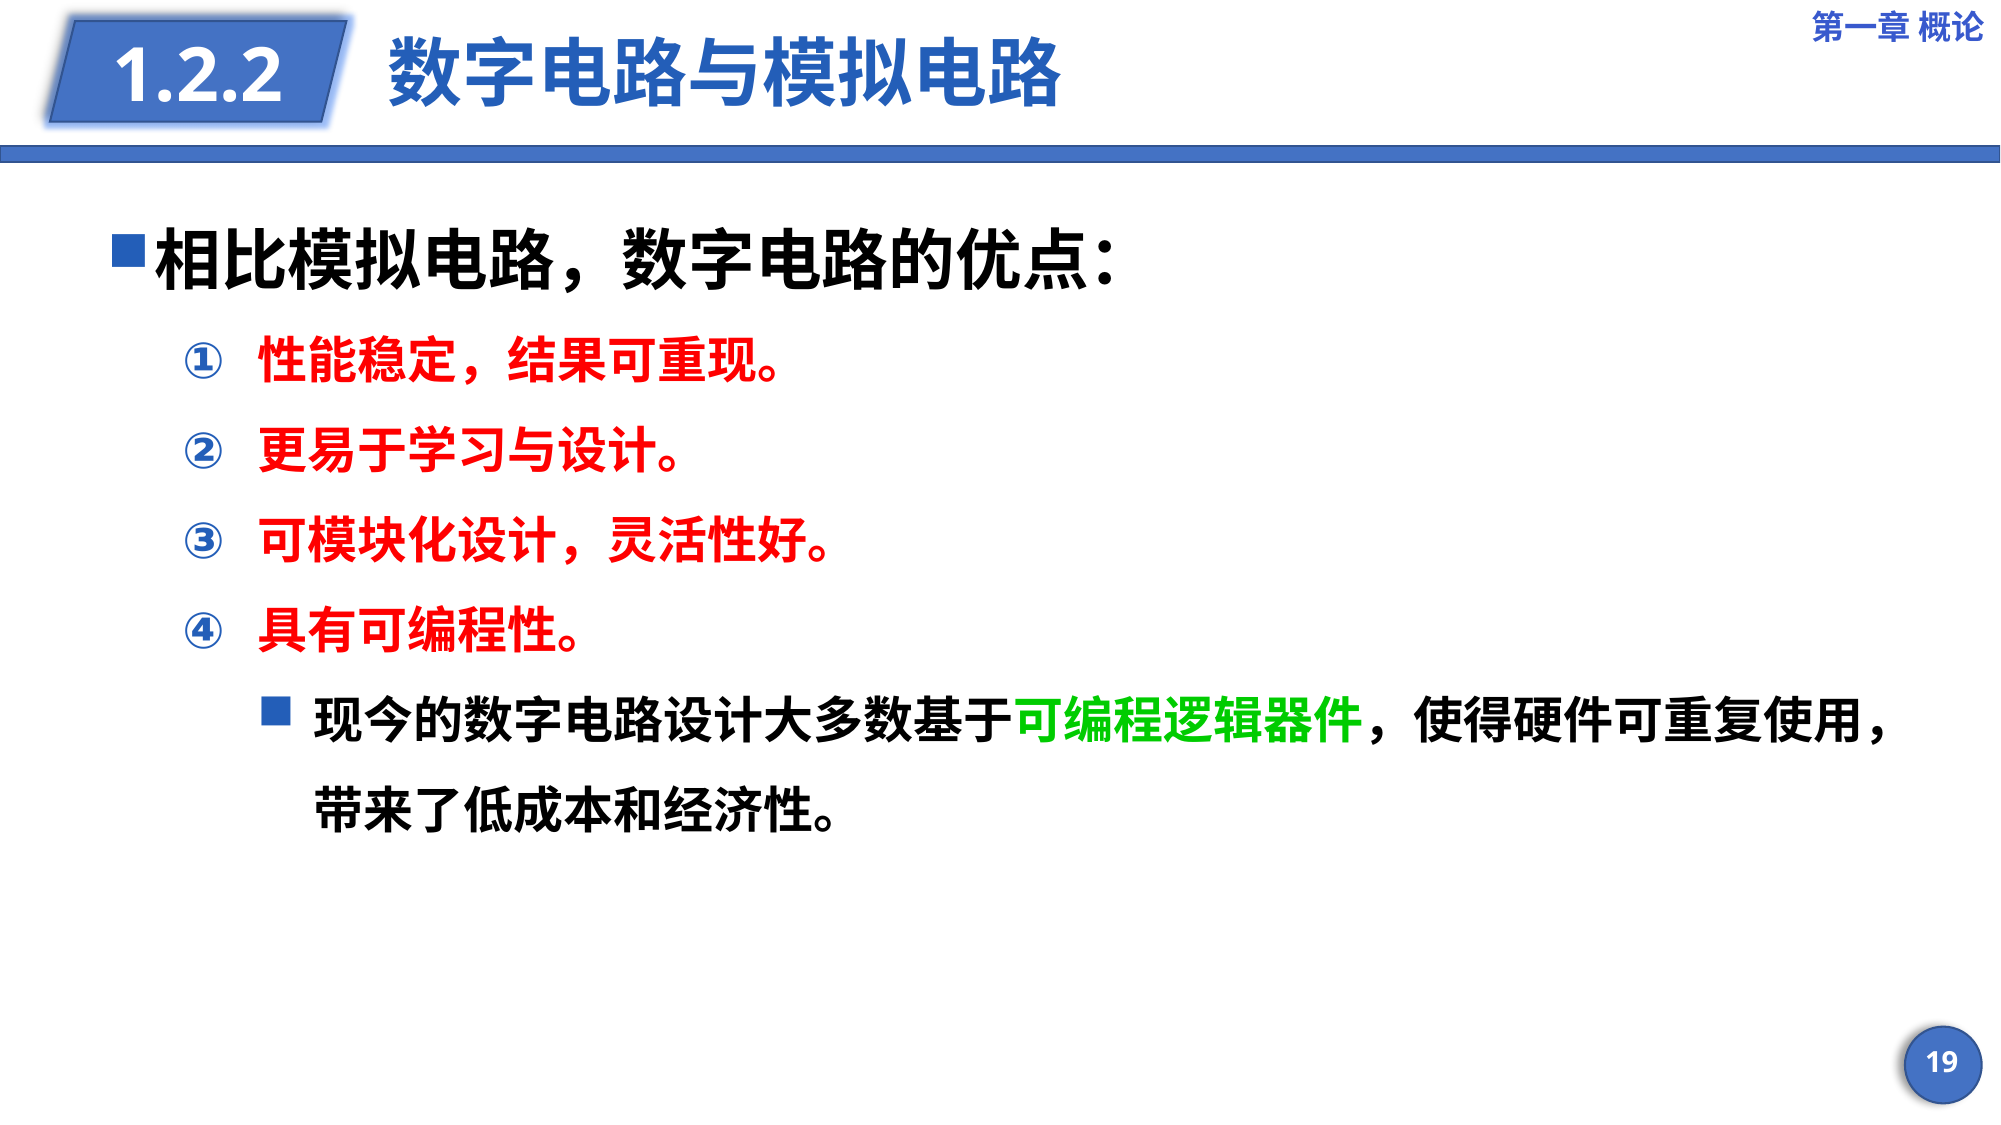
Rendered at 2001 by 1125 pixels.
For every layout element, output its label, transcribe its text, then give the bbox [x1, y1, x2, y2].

text_box 相比模拟电路，数字电路的优点： 性能稳定，结果可重现。 更易于学习与设计。 可模块化设计，灵活性好。 具有可编程性。 现今的数字电路设计大多数基于可编程逻辑器件，使得硬件可重复使用，带来了低成本和经济性。 [92, 170, 1924, 846]
slide_number 19 [1895, 1033, 1989, 1094]
footer 第一章 概论 [1703, 0, 2000, 60]
text_box 1.2.2 [48, 20, 348, 123]
title 数字电路与模拟电路 [372, 16, 1269, 137]
